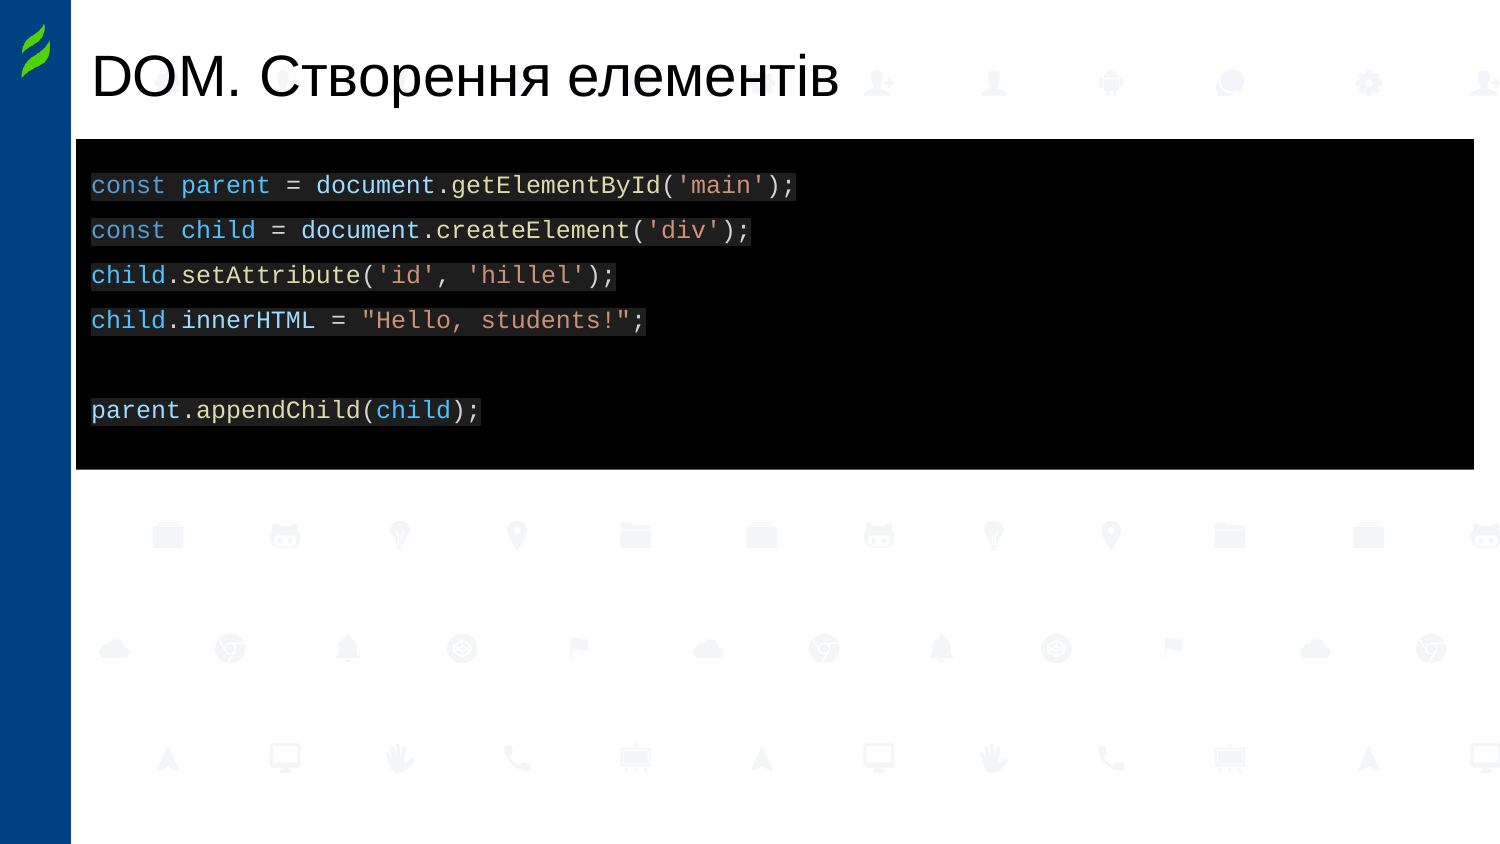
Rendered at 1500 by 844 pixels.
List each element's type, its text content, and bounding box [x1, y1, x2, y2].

list const parent = document.getElementById('main'); const child = document.createElement('div'); child.setAttribute('id', 'hillel'); child.innerHTML = "Hello, students!"; parent.appendChild(child); [76, 139, 1474, 470]
picture [0, 0, 1500, 844]
title DOM. Створення елементів [76, 23, 1474, 117]
